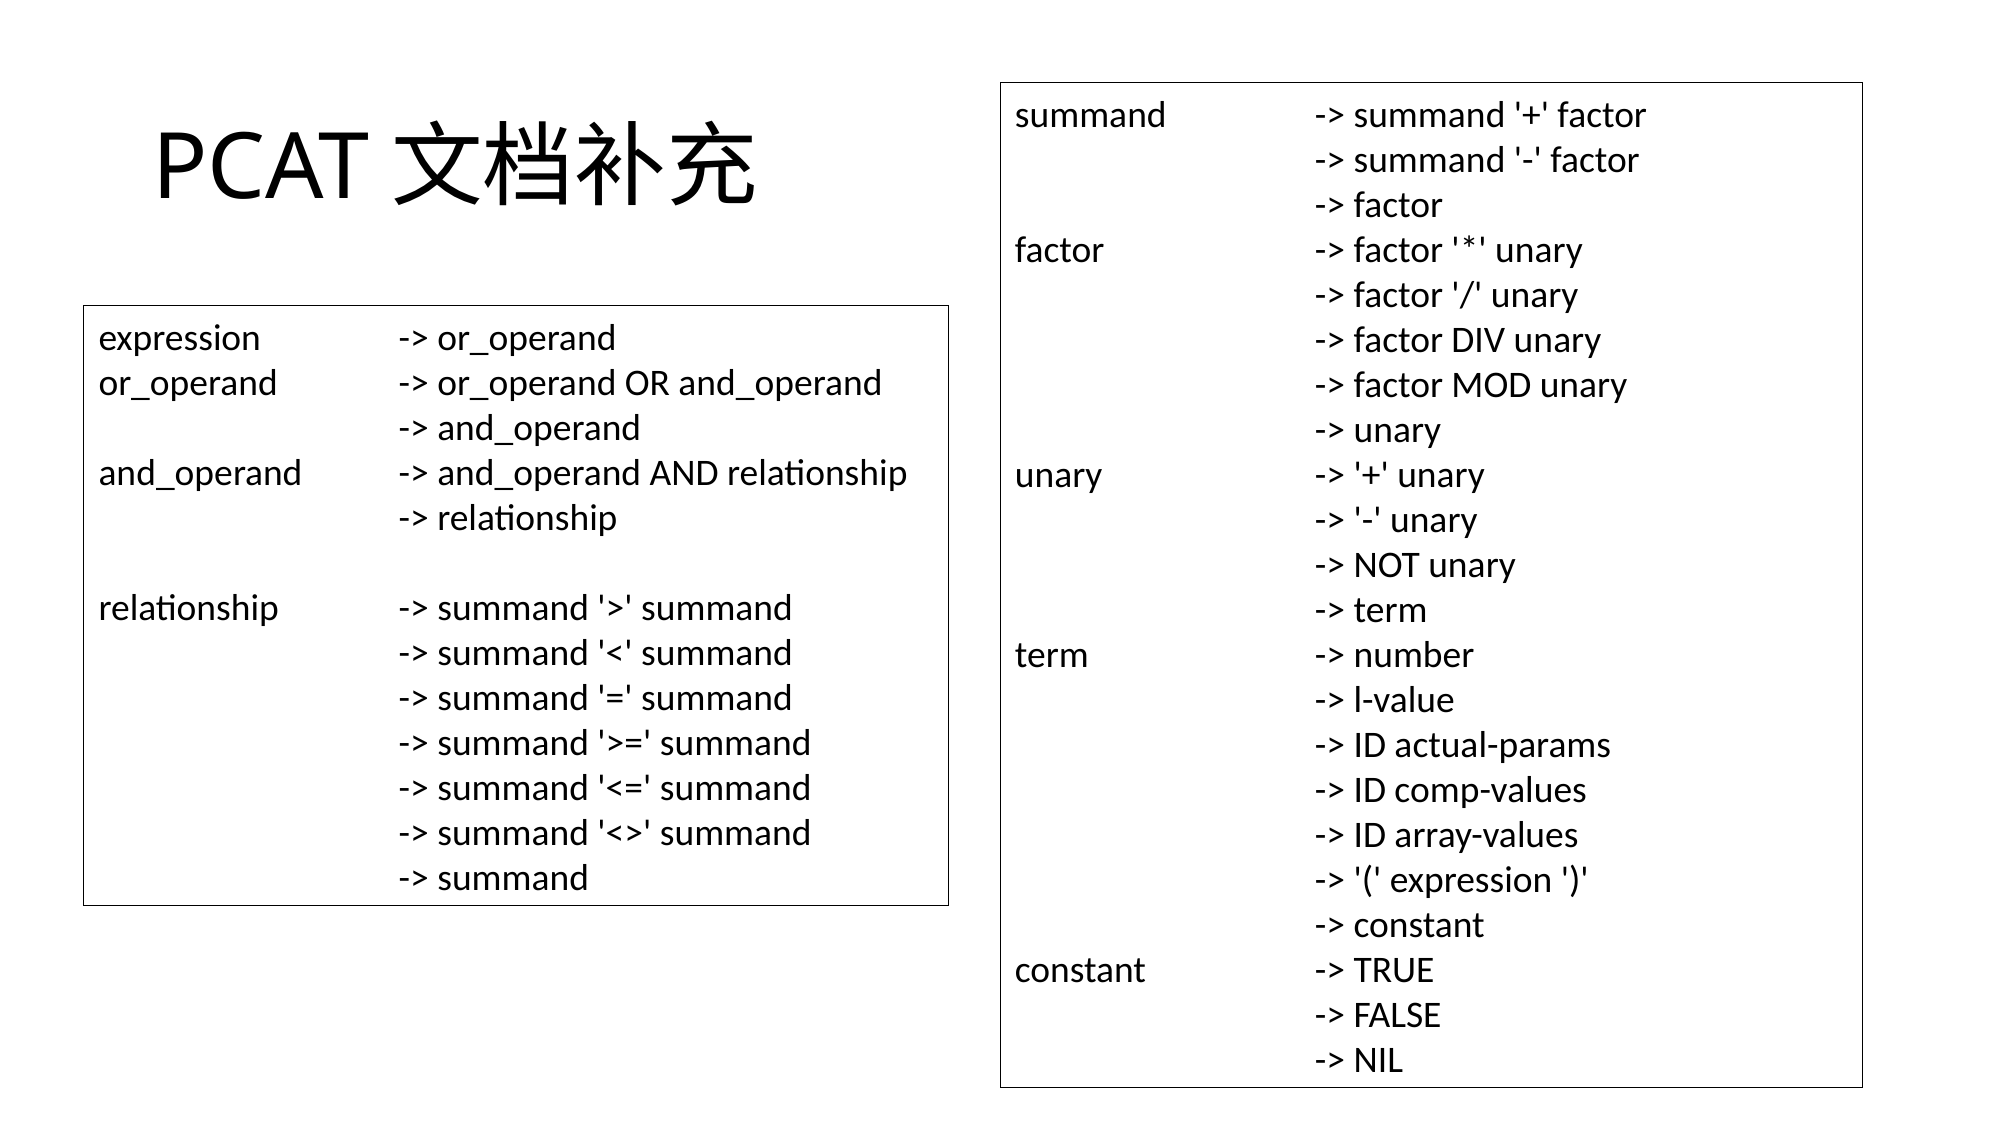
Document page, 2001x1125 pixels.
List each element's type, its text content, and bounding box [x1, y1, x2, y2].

text_box summand -> summand '+' factor -> summand '-' factor -> factor factor -> factor '*' unary -> factor '/' unary -> factor DIV unary -> factor MOD unary -> unary unary -> '+' unary -> '-' unary -> NOT unary -> term term -> number -> l-value -> ID actual-params -> ID comp-values -> ID array-values -> '(' expression ')' -> constant constant -> TRUE -> FALSE -> NIL [1000, 82, 1863, 1088]
title PCAT文档补充 [137, 59, 1863, 278]
text_box expression -> or_operand or_operand -> or_operand OR and_operand -> and_operand and_operand -> and_operand AND relationship -> relationship relationship -> summand '>' summand -> summand '<' summand -> summand '=' summand -> summand '>=' summand -> summand '<=' summand -> summand '<>' summand -> summand [83, 305, 949, 906]
